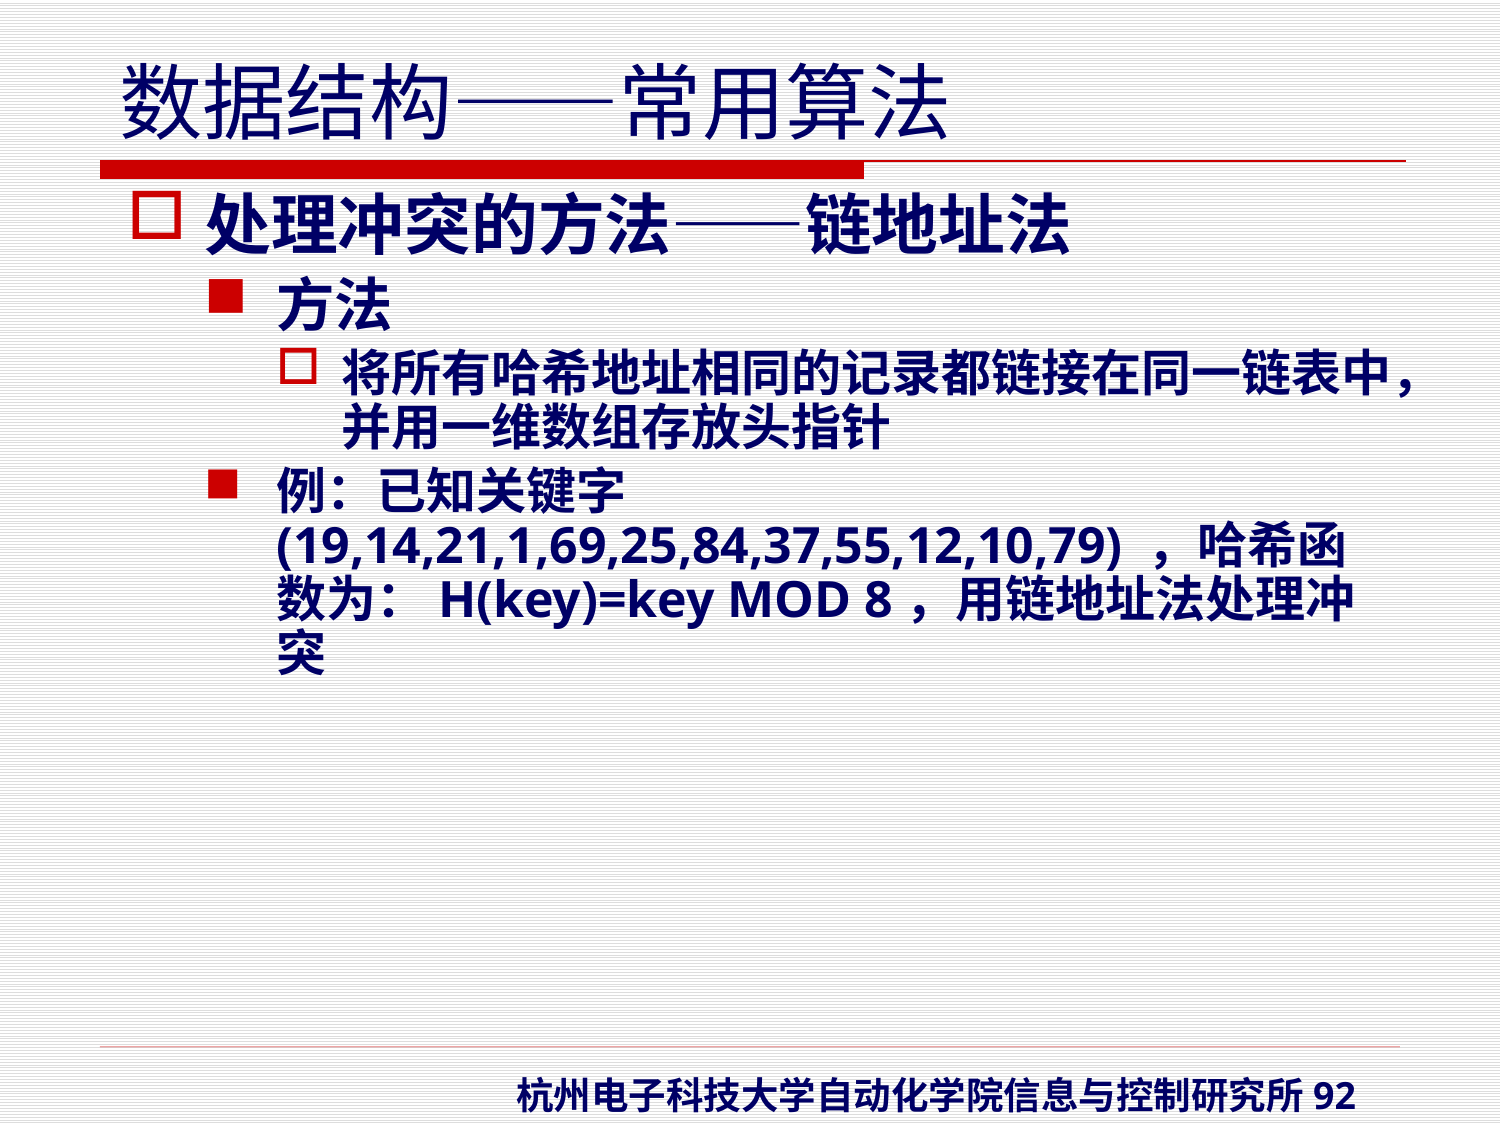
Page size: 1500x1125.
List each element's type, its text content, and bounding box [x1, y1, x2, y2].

list 处理冲突的方法——链地址法 方法 将所有哈希地址相同的记录都链接在同一链表中，并用一维数组存放头指针 例：已知关键字(19,14,21,1,69,25,84,37,55,12,10,79) ，哈希函数为：H(key)=key MOD 8，用链地址法处理冲突 [112, 184, 1412, 1059]
